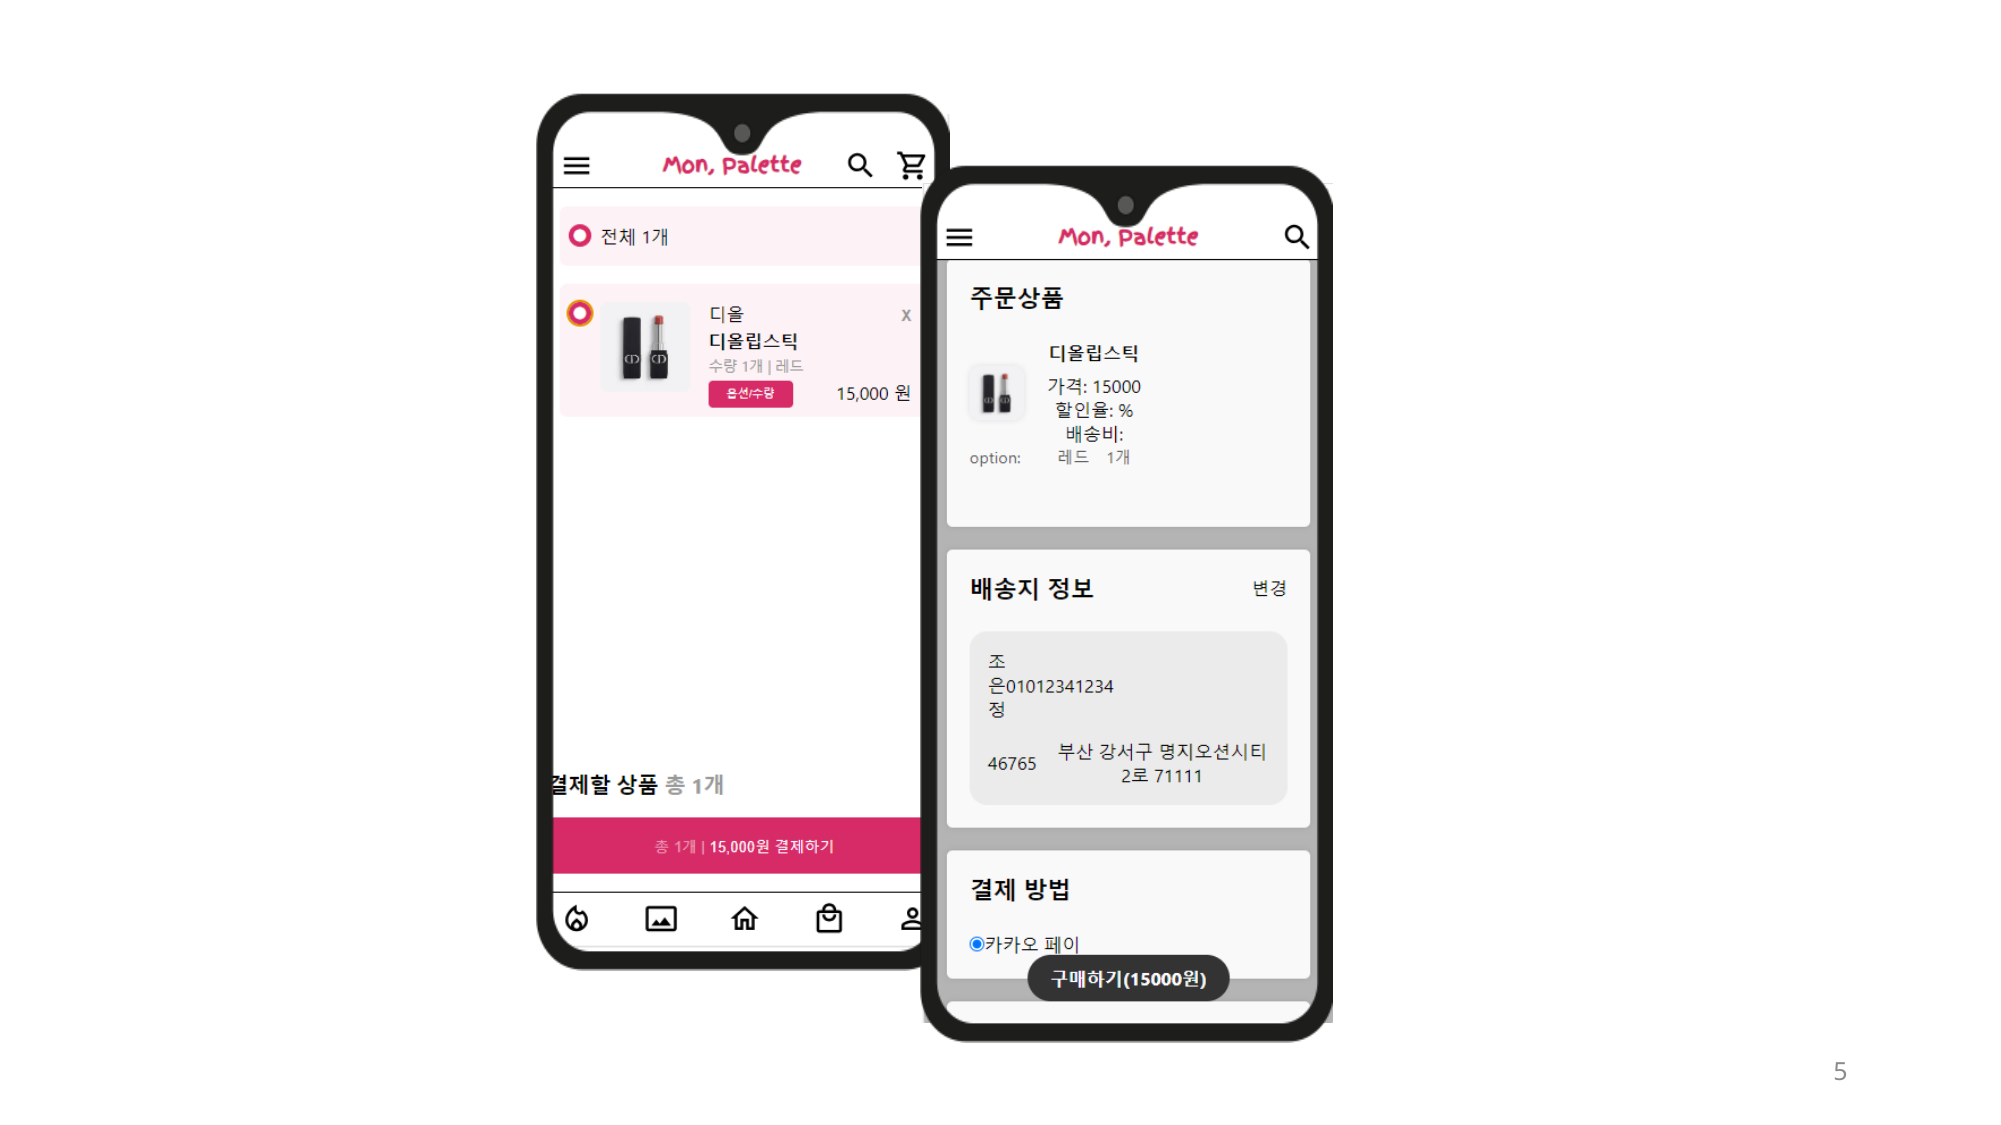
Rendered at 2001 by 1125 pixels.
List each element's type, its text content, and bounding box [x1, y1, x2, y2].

slide_number 5 [1412, 1042, 1863, 1103]
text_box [918, 163, 1333, 1043]
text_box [535, 91, 950, 971]
